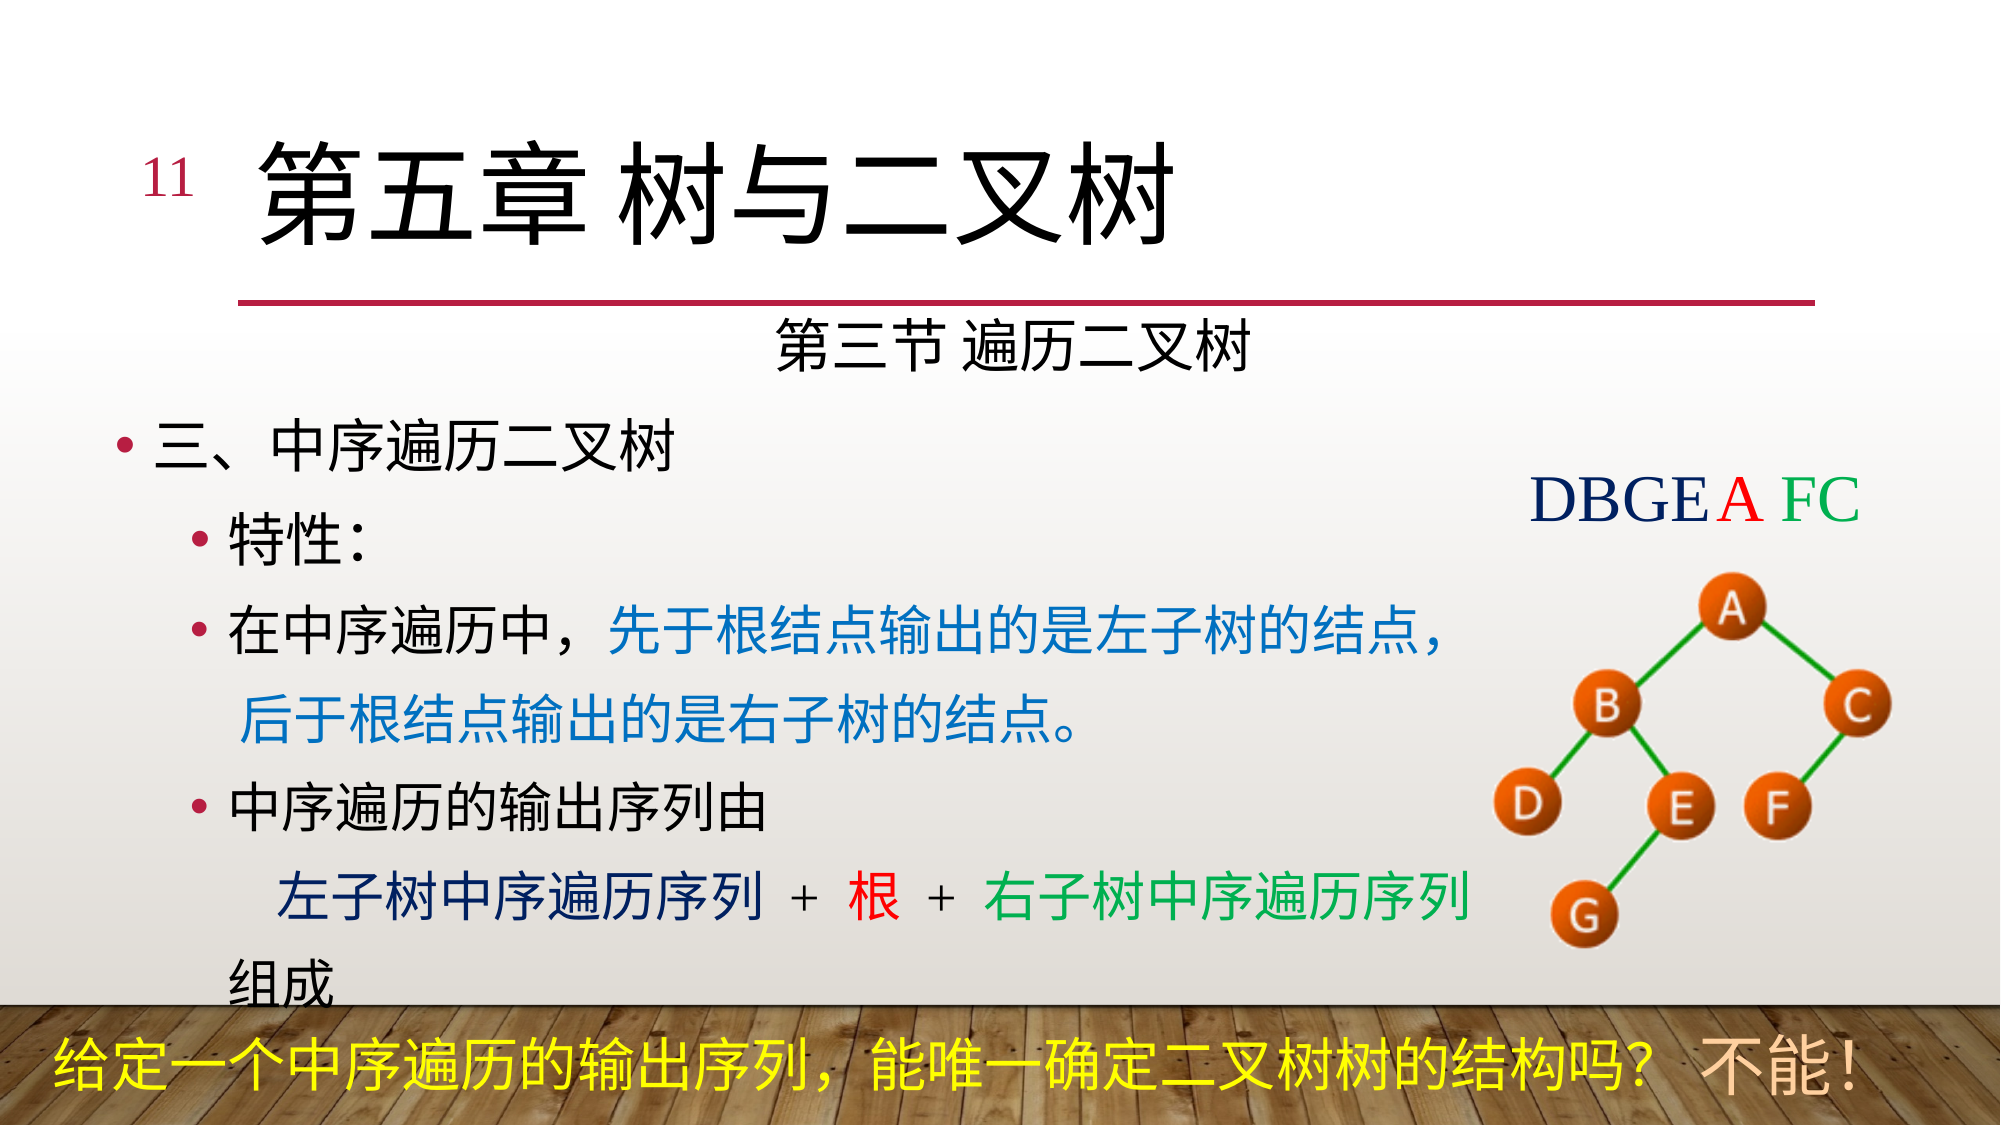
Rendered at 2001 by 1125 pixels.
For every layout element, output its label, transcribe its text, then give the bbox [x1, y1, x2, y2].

text_box 给定一个中序遍历的输出序列，能唯一确定二叉树树的结构吗？ [38, 1021, 1684, 1106]
text_box FC [1765, 447, 1877, 543]
picture [1479, 565, 1901, 968]
text_box 不能！ [1684, 1016, 1915, 1111]
text_box A [1727, 447, 1765, 543]
picture [0, 1005, 2000, 1125]
text_box 第三节 遍历二叉树 [758, 301, 1666, 387]
text_box DBGE [1515, 447, 1727, 543]
title 第五章 树与二叉树 [238, 131, 1814, 305]
list 三、中序遍历二叉树 特性： 在中序遍历中，先于根结点输出的是左子树的结点， 后于根结点输出的是右子树的结点。 中序遍历的输出序列由 左子树中序遍历序列 + 根 + 右子树中序遍历序列 组成 [100, 387, 1900, 1021]
slide_number 11 [78, 131, 212, 214]
